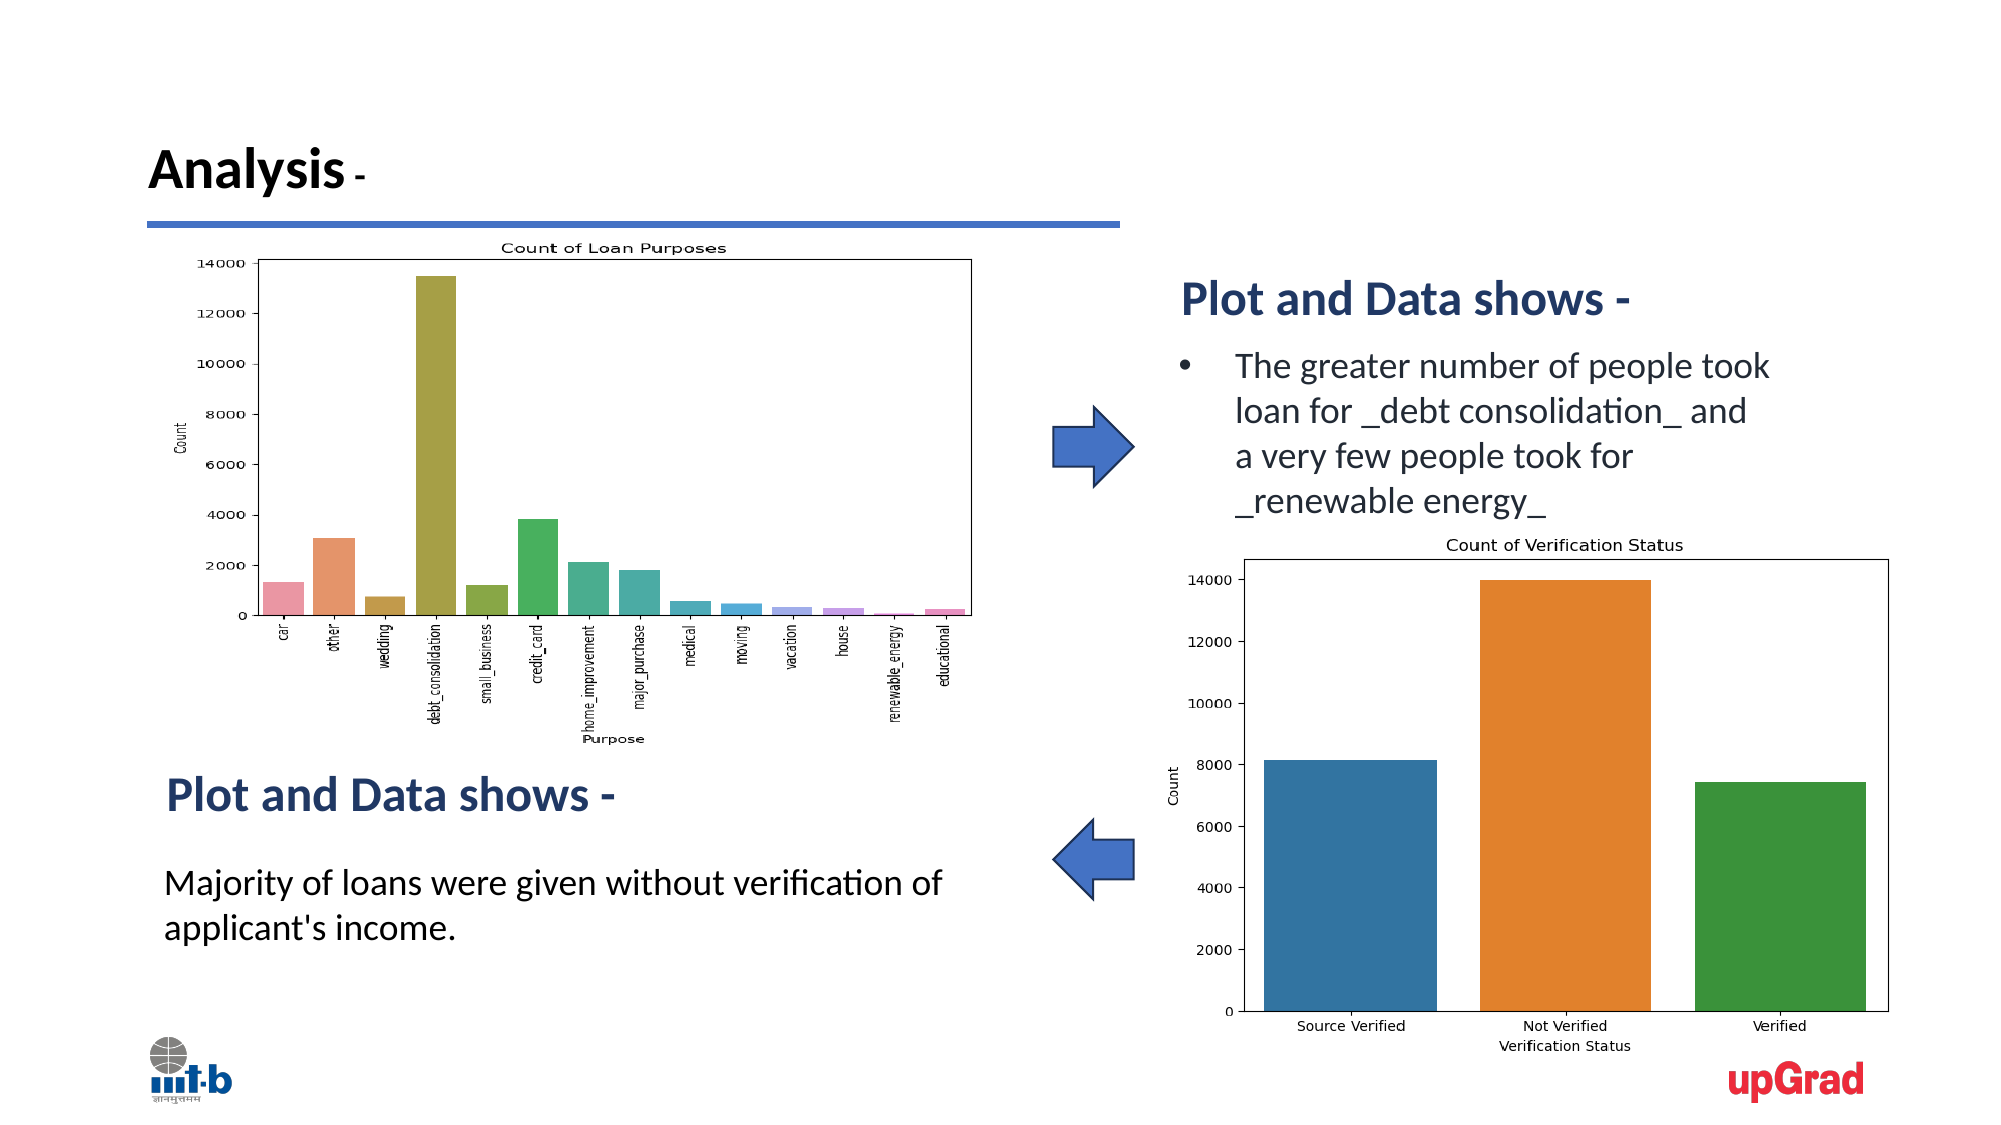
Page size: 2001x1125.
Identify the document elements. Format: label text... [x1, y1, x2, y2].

text_box Analysis - [133, 130, 1134, 257]
picture [1164, 531, 1896, 1060]
text_box The greater number of people took loan for _debt consolidation_ and a very few people took for _renewable energy_ [1163, 334, 1786, 529]
text_box Plot and Data shows - [1166, 258, 1646, 334]
picture [1729, 1061, 1863, 1103]
picture [146, 237, 1069, 755]
text_box [1069, 404, 1136, 490]
text_box Plot and Data shows - [151, 755, 631, 829]
picture [137, 1027, 247, 1117]
text_box Majority of loans were given without verification of applicant's income. [149, 850, 963, 955]
text_box [1051, 817, 1135, 902]
